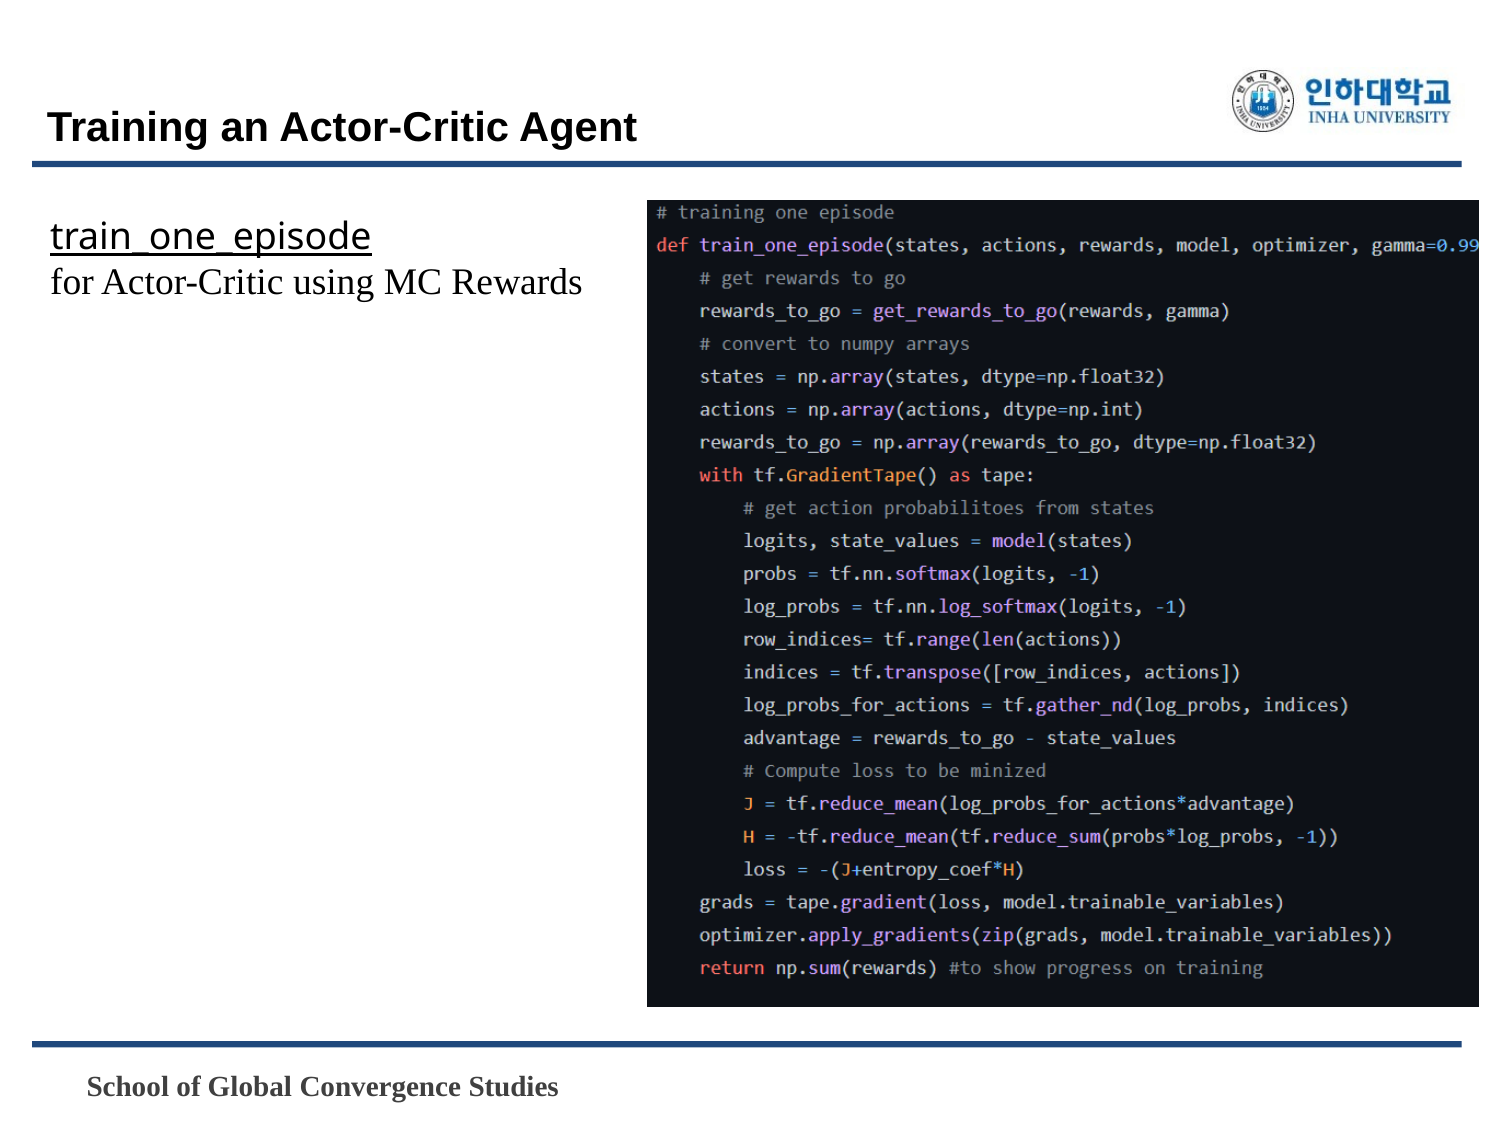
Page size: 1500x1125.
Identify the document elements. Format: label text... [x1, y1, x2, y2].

picture [1226, 67, 1465, 135]
text_box train_one_episode for Actor-Critic using MC Rewards [49, 212, 641, 996]
picture [646, 200, 1479, 1007]
text_box Training an Actor-Critic Agent [46, 99, 1238, 151]
text_box School of Global Convergence Studies [84, 1068, 562, 1110]
